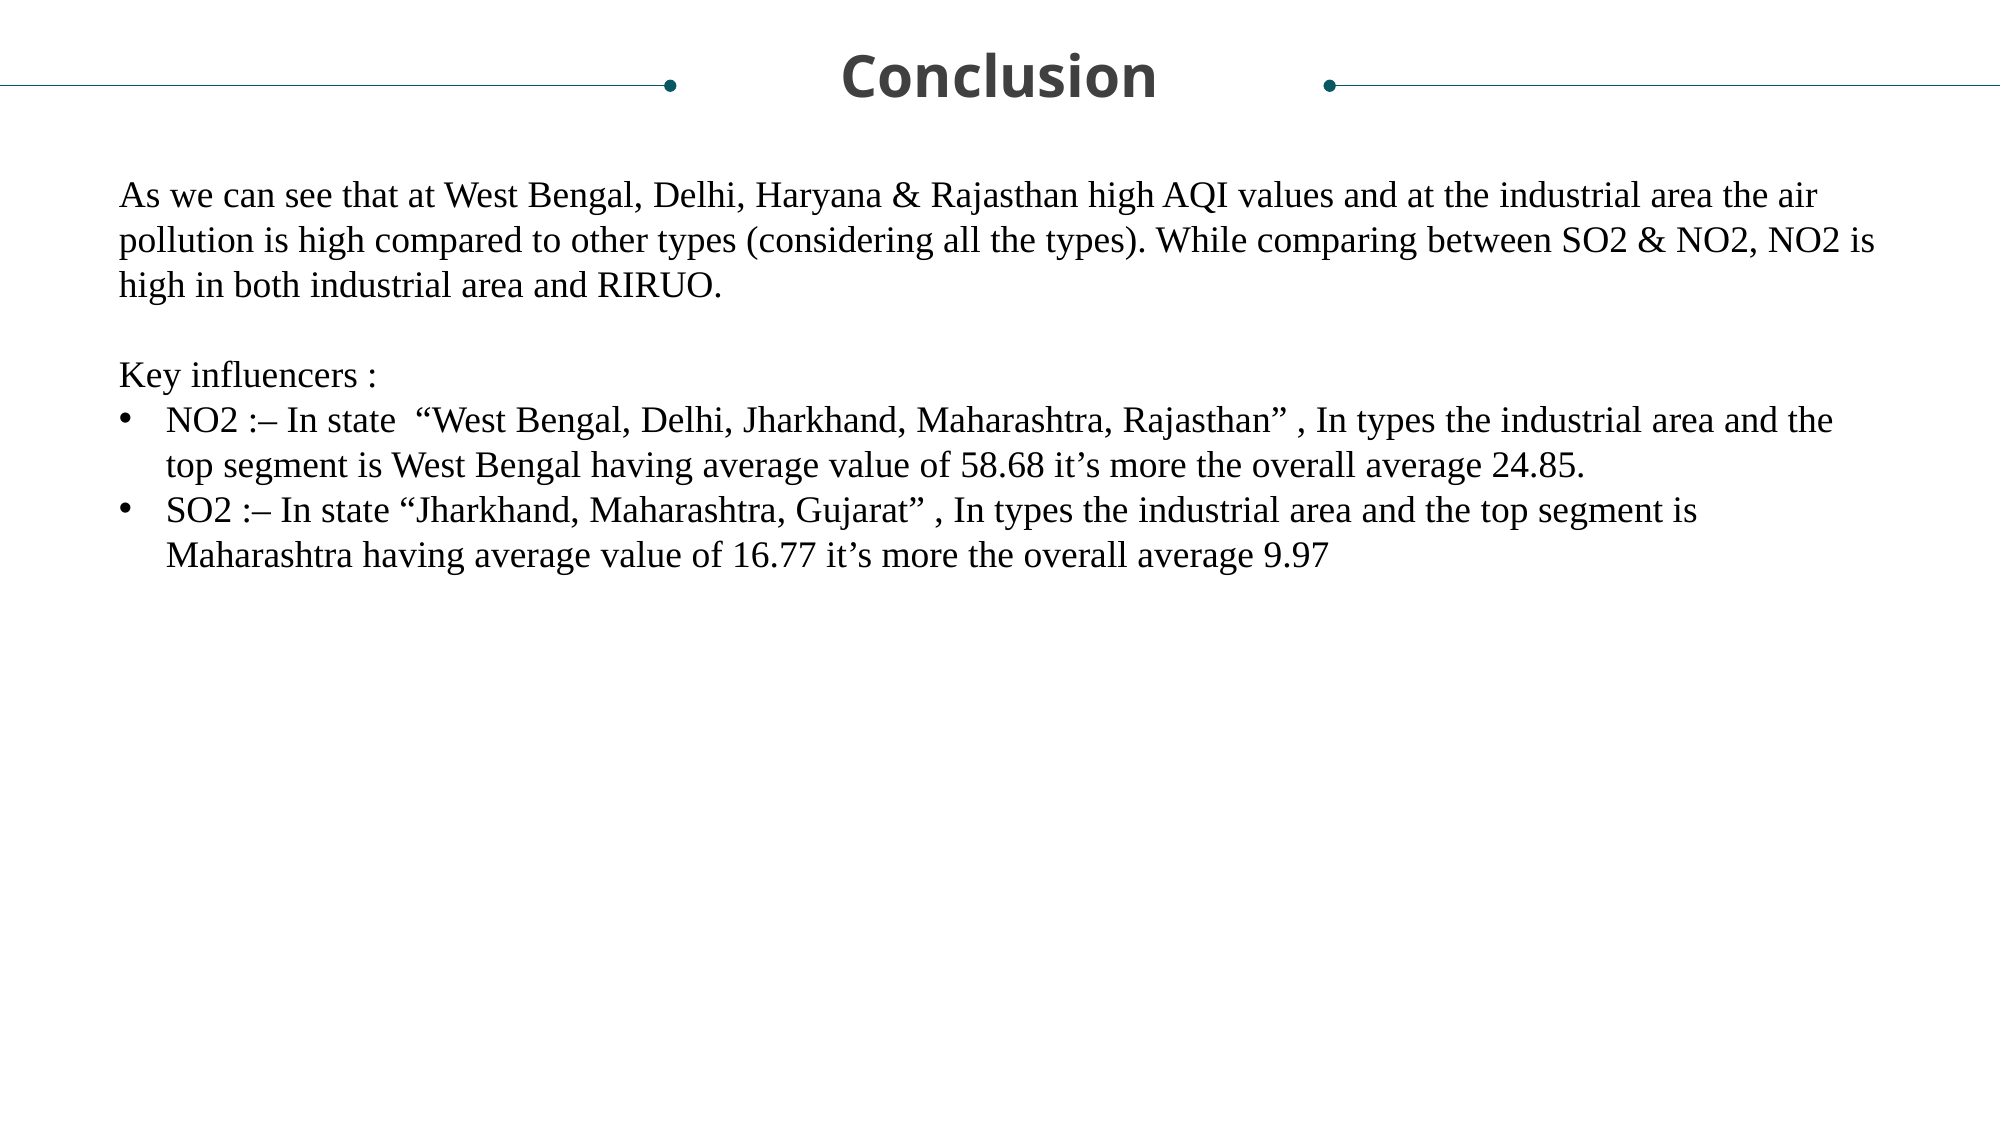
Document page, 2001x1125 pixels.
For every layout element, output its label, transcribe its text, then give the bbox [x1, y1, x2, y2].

text_box As we can see that at West Bengal, Delhi, Haryana & Rajasthan high AQI values and at the industrial area the air pollution is high compared to other types (considering all the types). While comparing between SO2 & NO2, NO2 is high in both industrial area and RIRUO. Key influencers : NO2 :– In state “West Bengal, Delhi, Jharkhand, Maharashtra, Rajasthan” , In types the industrial area and the top segment is West Bengal having average value of 58.68 it’s more the overall average 24.85. SO2 :– In state “Jharkhand, Maharashtra, Gujarat” , In types the industrial area and the top segment is Maharashtra having average value of 16.77 it’s more the overall average 9.97 [104, 162, 1908, 583]
text_box Conclusion [37, 46, 1963, 180]
